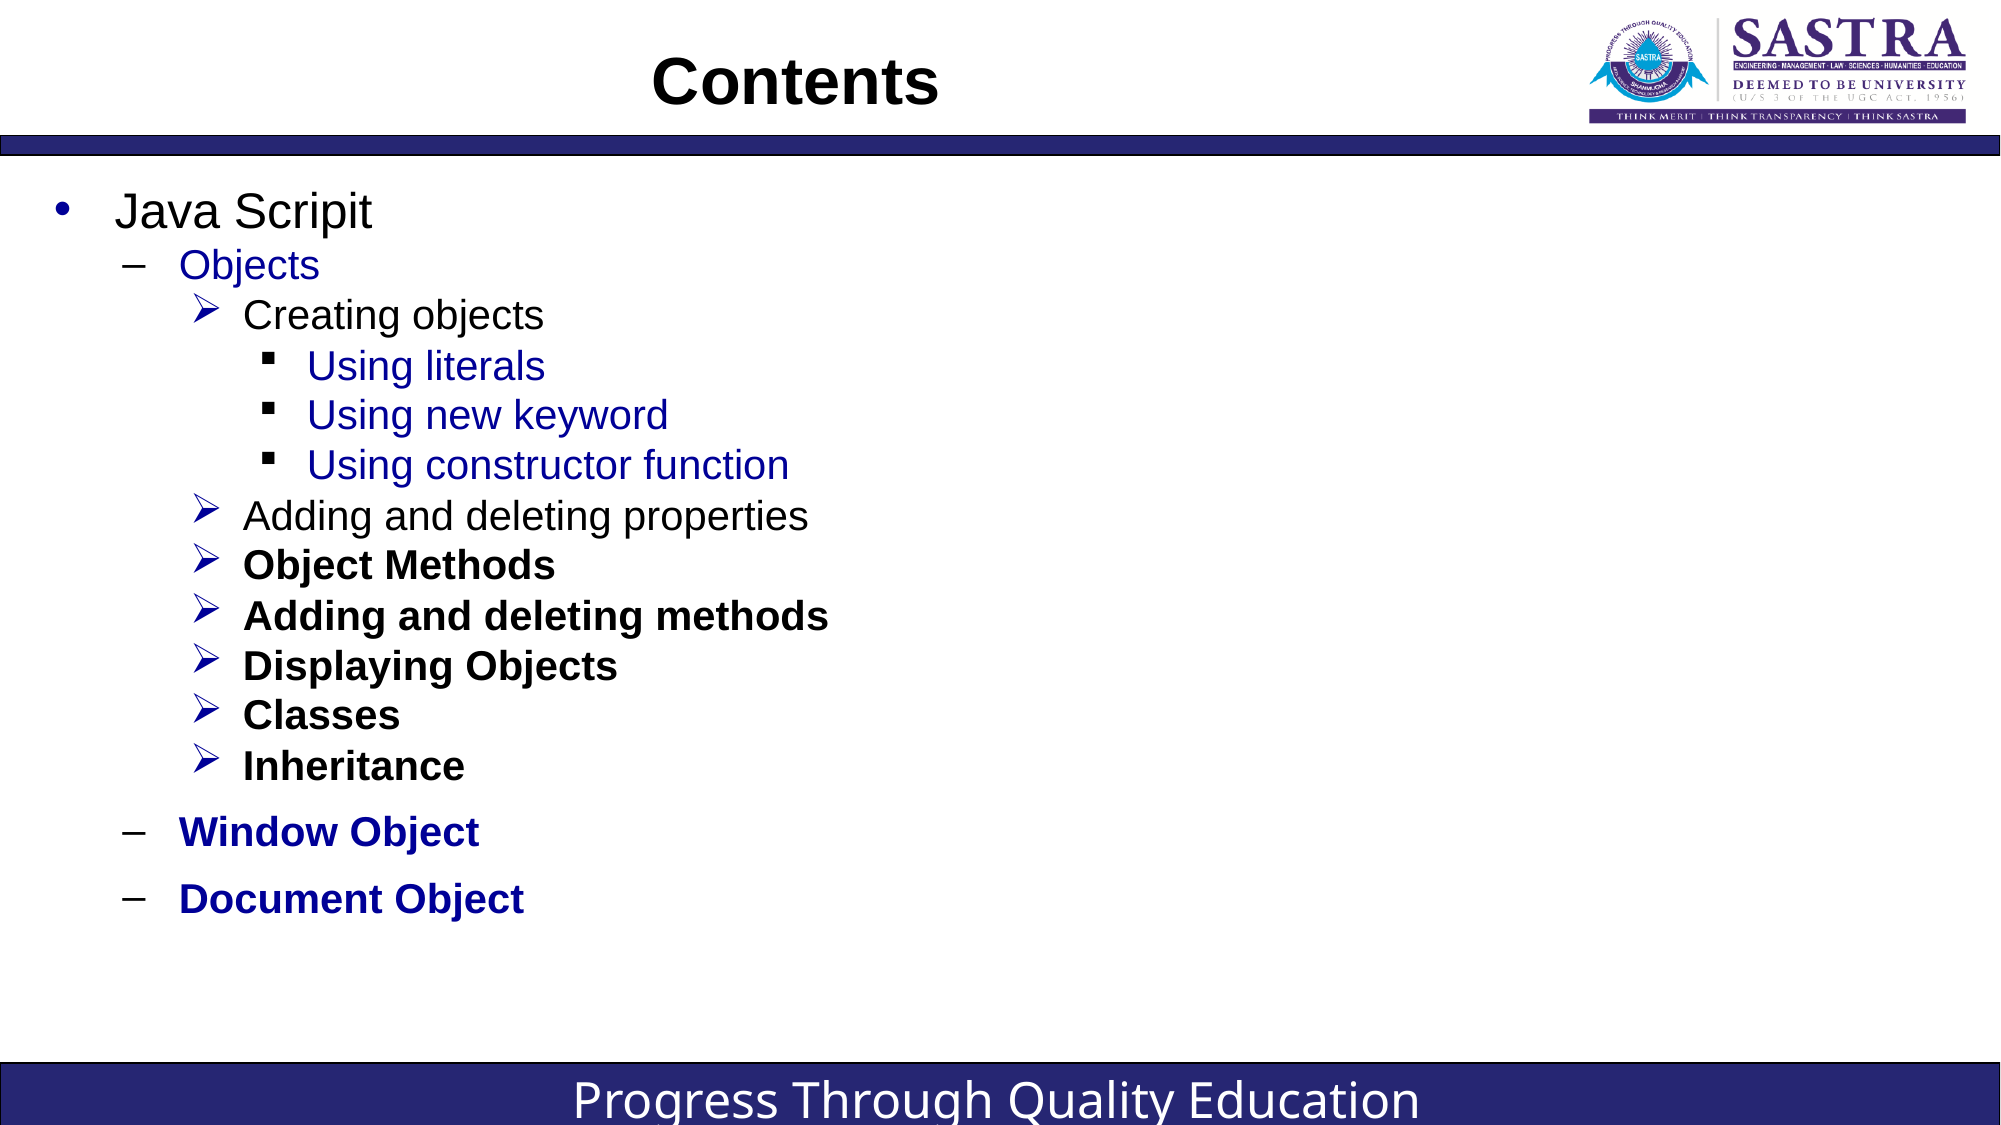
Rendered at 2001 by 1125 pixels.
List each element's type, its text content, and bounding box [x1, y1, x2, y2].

picture [1566, 10, 1989, 130]
title Contents [37, 29, 1556, 119]
list Java Scripit Objects Creating objects Using literals Using new keyword Using constructor function Adding and deleting properties Object Methods Adding and deleting methods Displaying Objects Classes Inheritance Window Object Document Object [33, 162, 1967, 1032]
